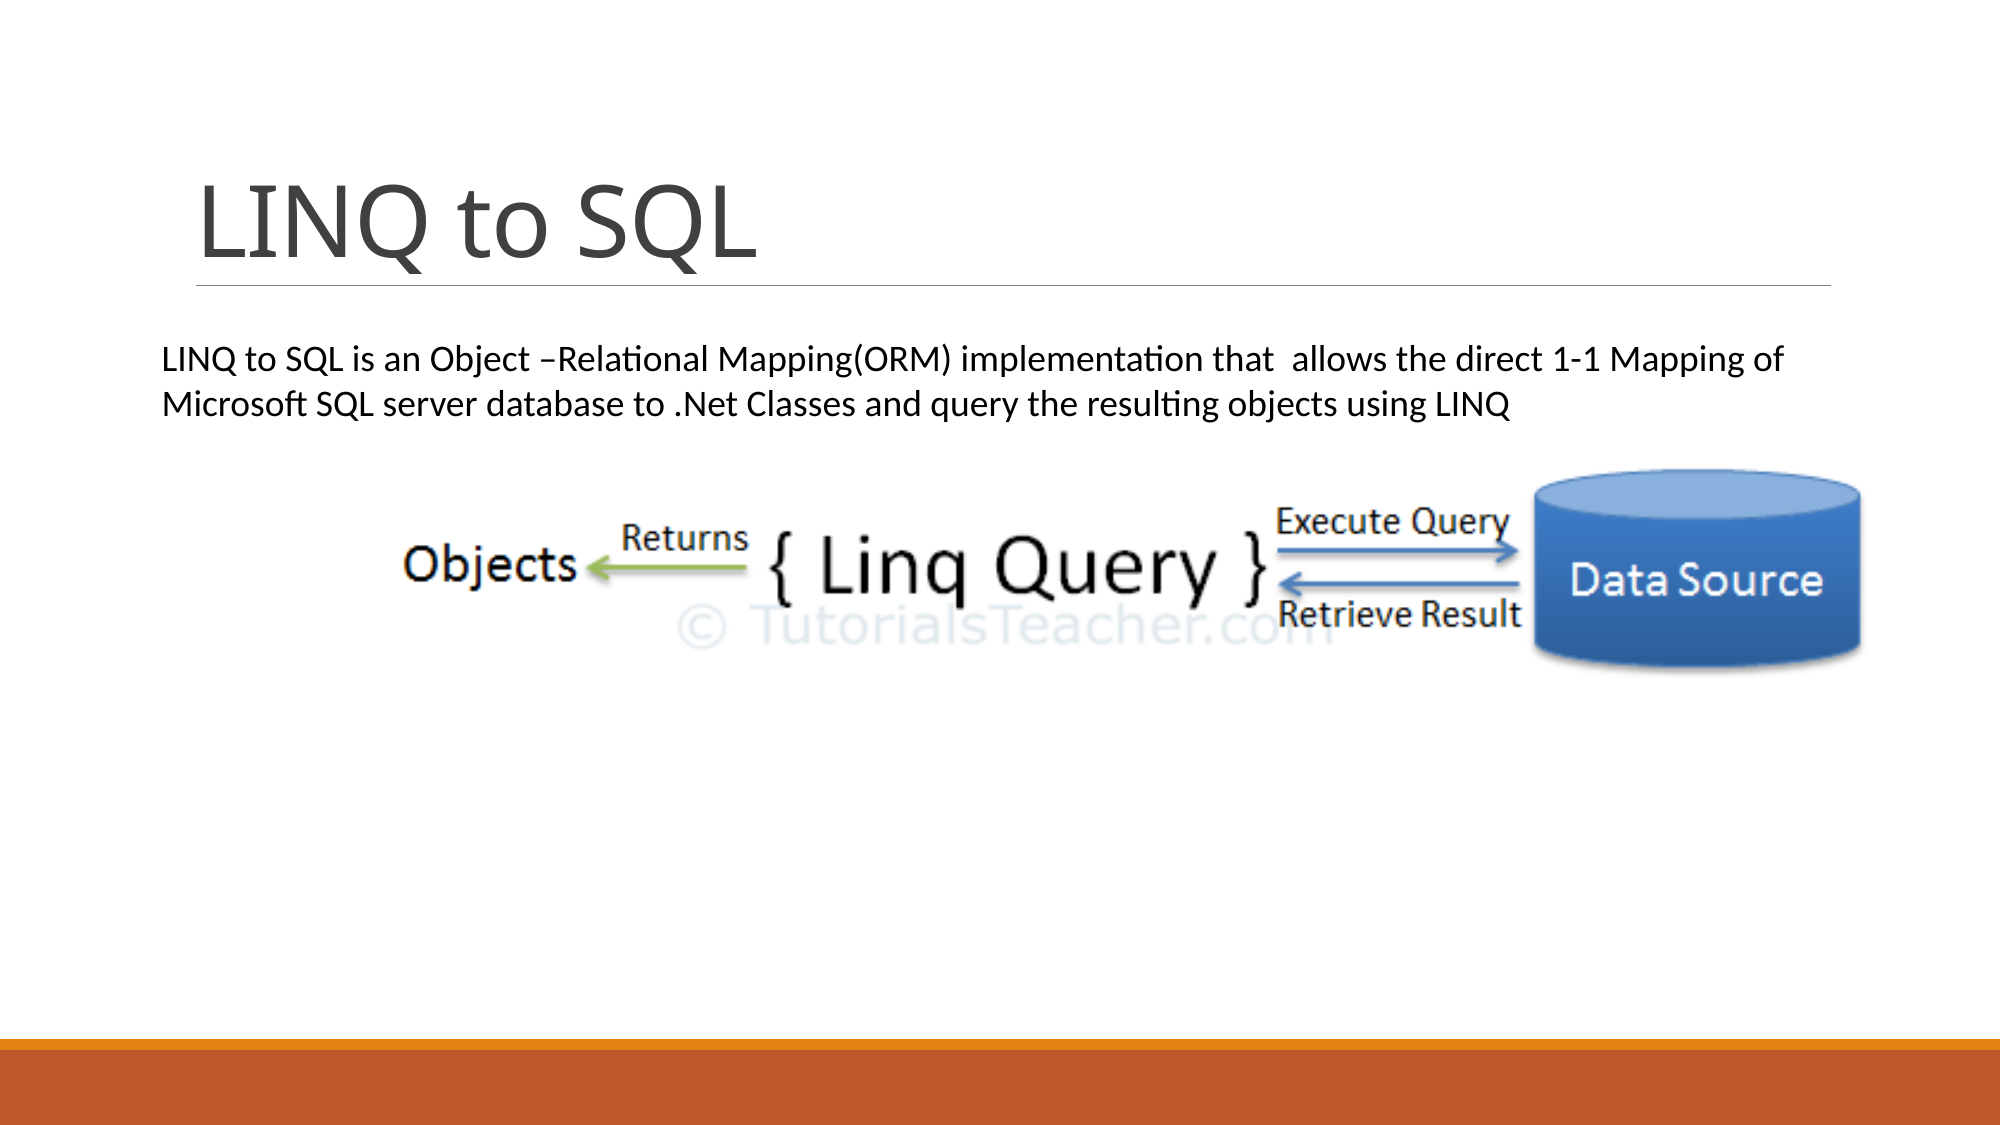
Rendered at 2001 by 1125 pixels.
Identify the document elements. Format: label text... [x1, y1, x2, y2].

title LINQ to SQL [180, 47, 1830, 285]
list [386, 457, 1874, 681]
text_box LINQ to SQL is an Object –Relational Mapping(ORM) implementation that allows the direct 1-1 Mapping of Microsoft SQL server database to .Net Classes and query the resulting objects using LINQ [146, 326, 1936, 432]
